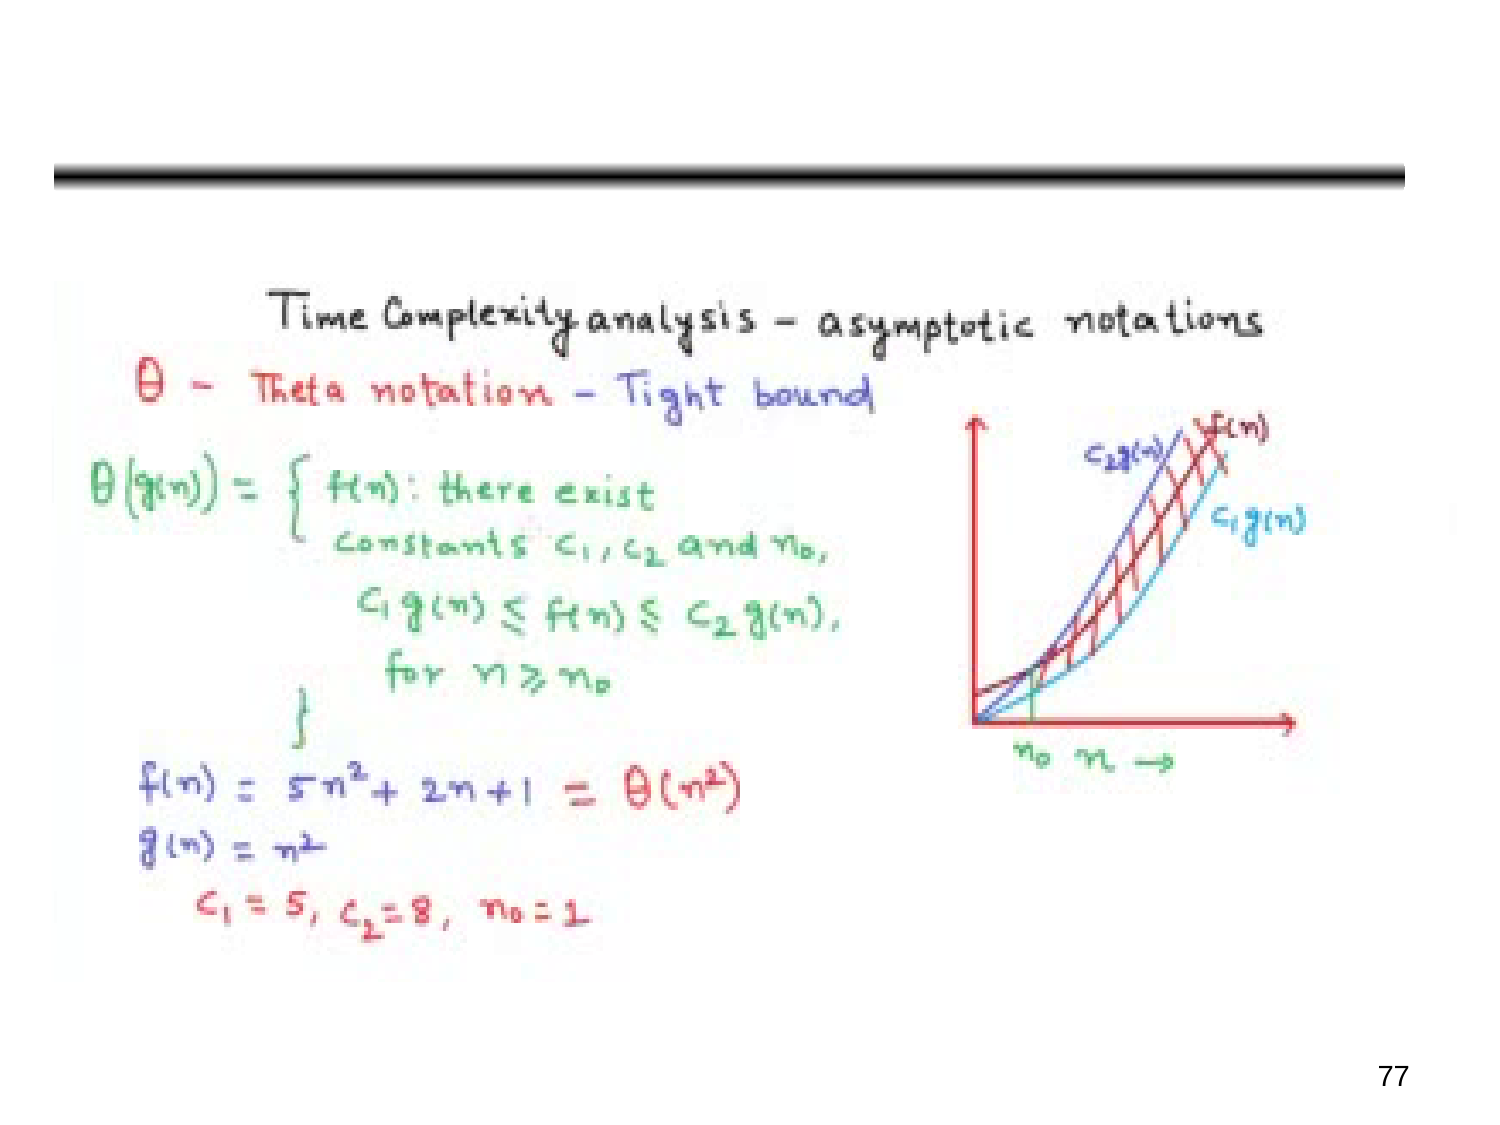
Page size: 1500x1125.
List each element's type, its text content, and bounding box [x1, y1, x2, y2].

picture [51, 281, 1457, 982]
slide_number 77 [1074, 1049, 1426, 1103]
